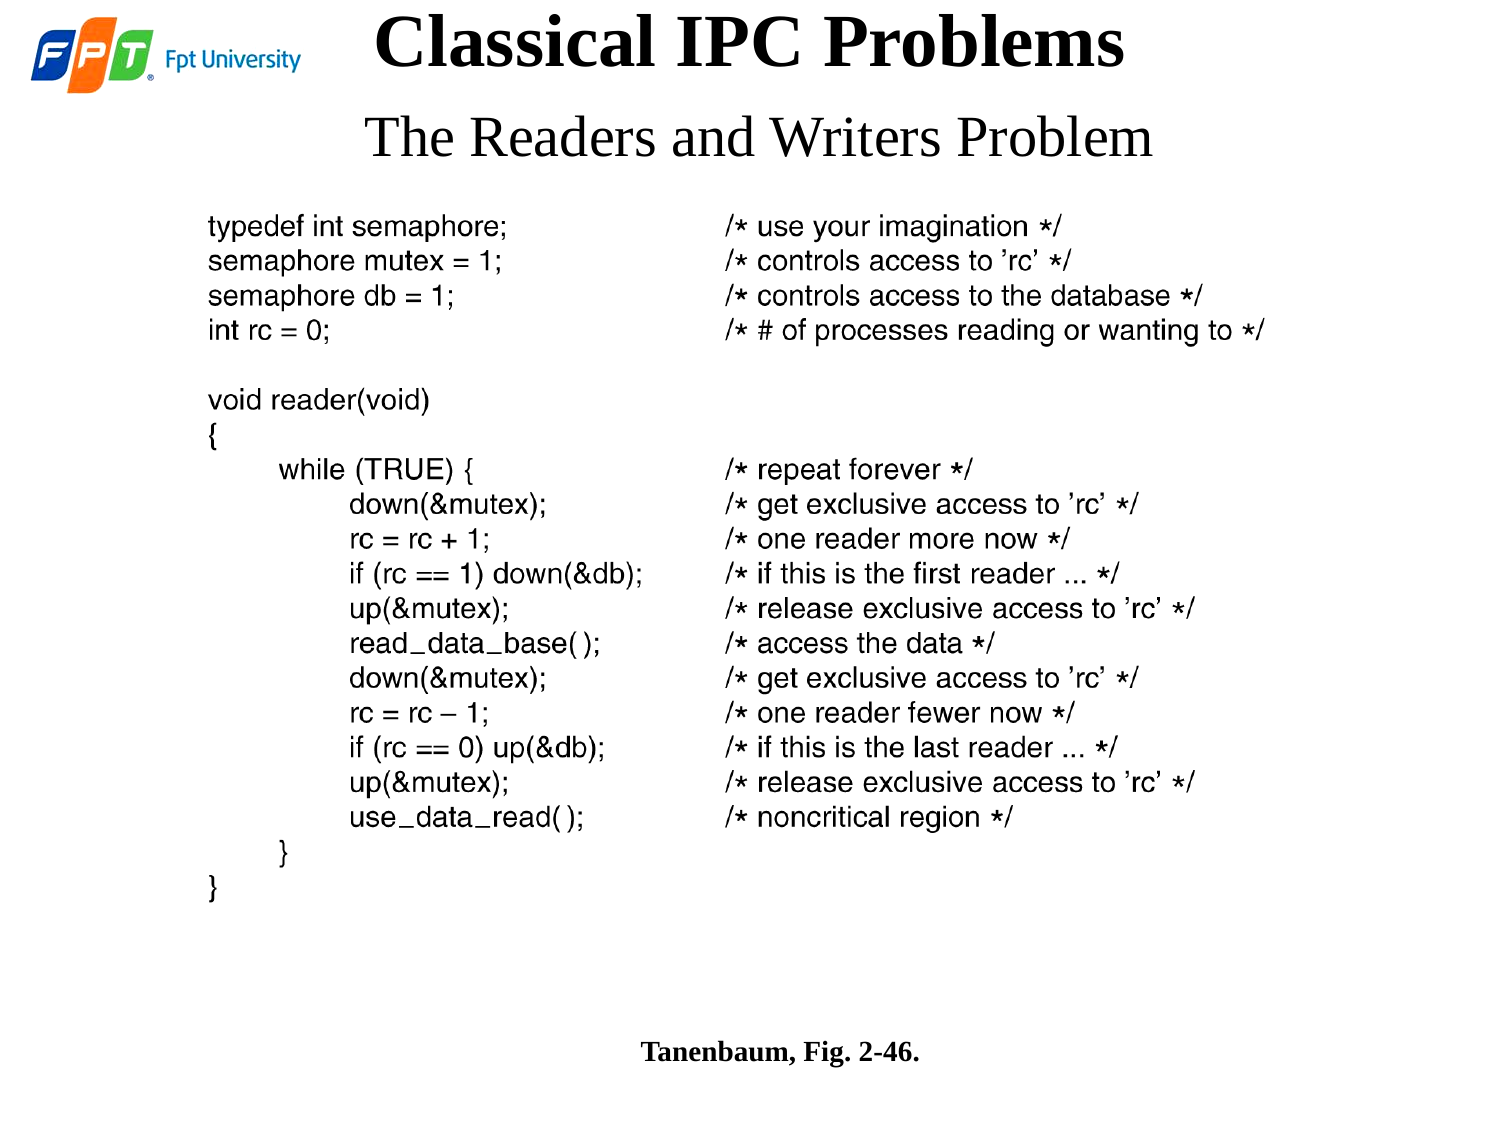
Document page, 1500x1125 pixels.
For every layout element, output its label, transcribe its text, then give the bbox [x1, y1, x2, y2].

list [199, 199, 1286, 943]
text_box Tanenbaum, Fig. 2-46. [625, 1024, 936, 1075]
title Classical IPC Problems The Readers and Writers Problem [75, 0, 1425, 163]
picture [0, 0, 75, 122]
